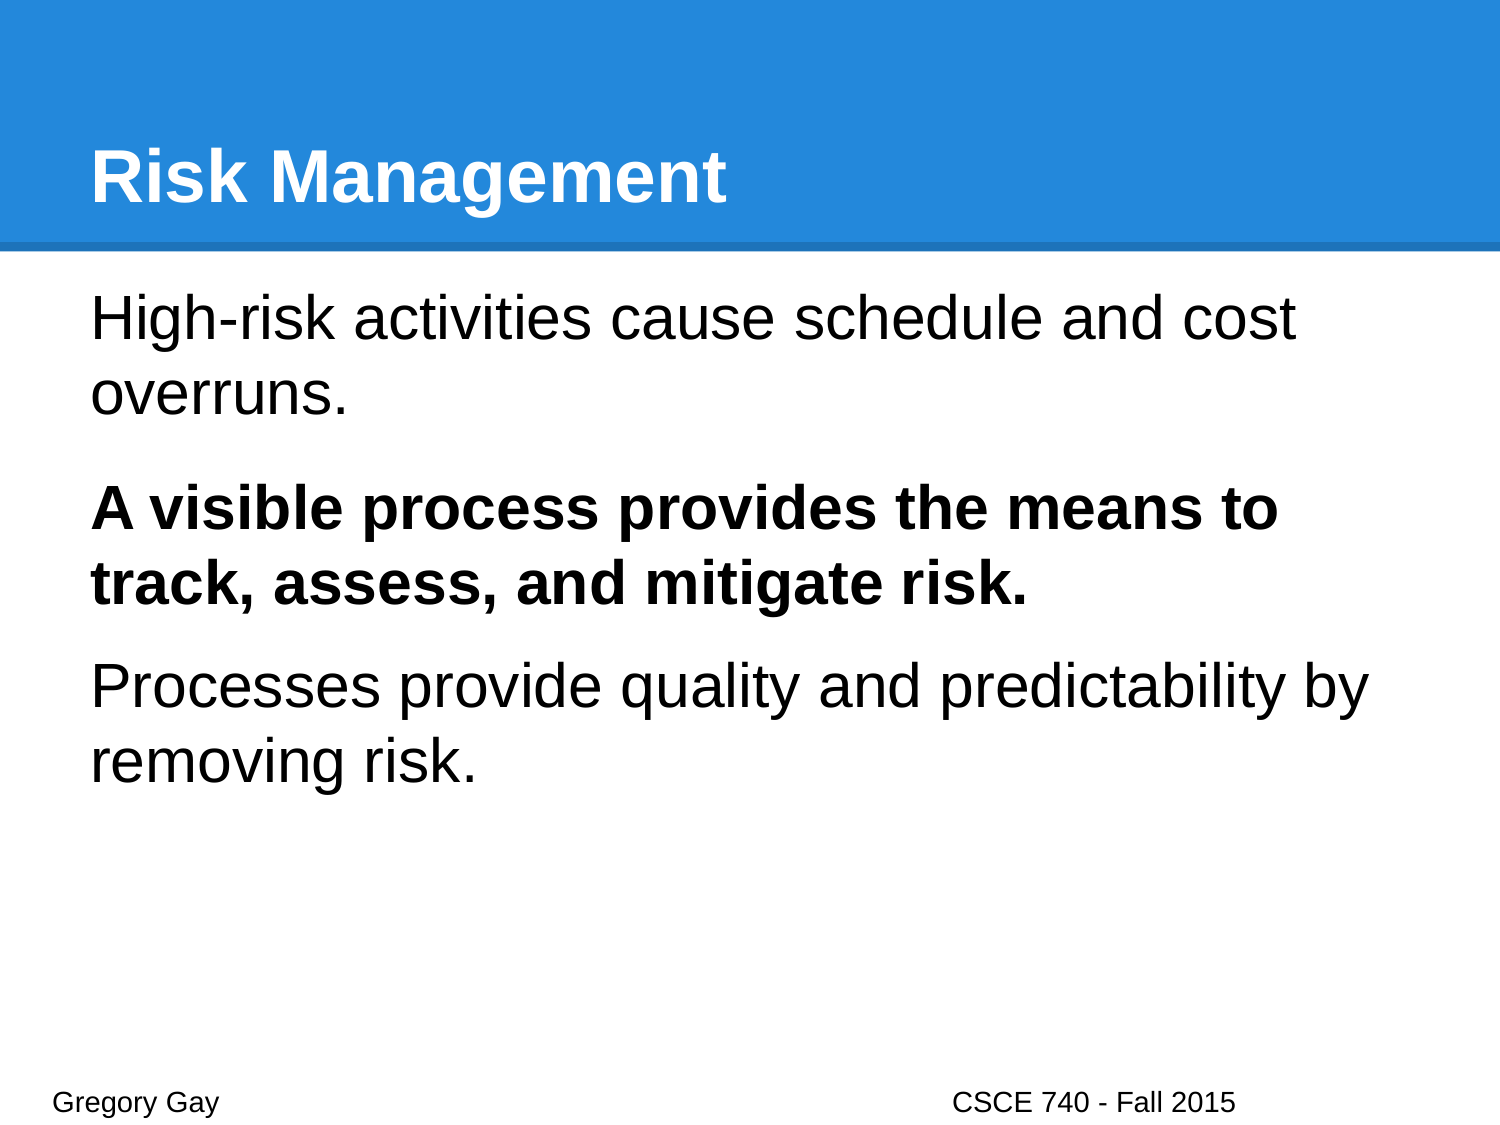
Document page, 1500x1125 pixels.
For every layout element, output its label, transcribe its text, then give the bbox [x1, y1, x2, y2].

title Risk Management [75, 45, 1425, 233]
text_box Gregory Gay CSCE 740 - Fall 2015 13 [37, 1068, 1463, 1114]
list High-risk activities cause schedule and cost overruns. A visible process provides the means to track, assess, and mitigate risk. Processes provide quality and predictability by removing risk. [75, 262, 1476, 1078]
